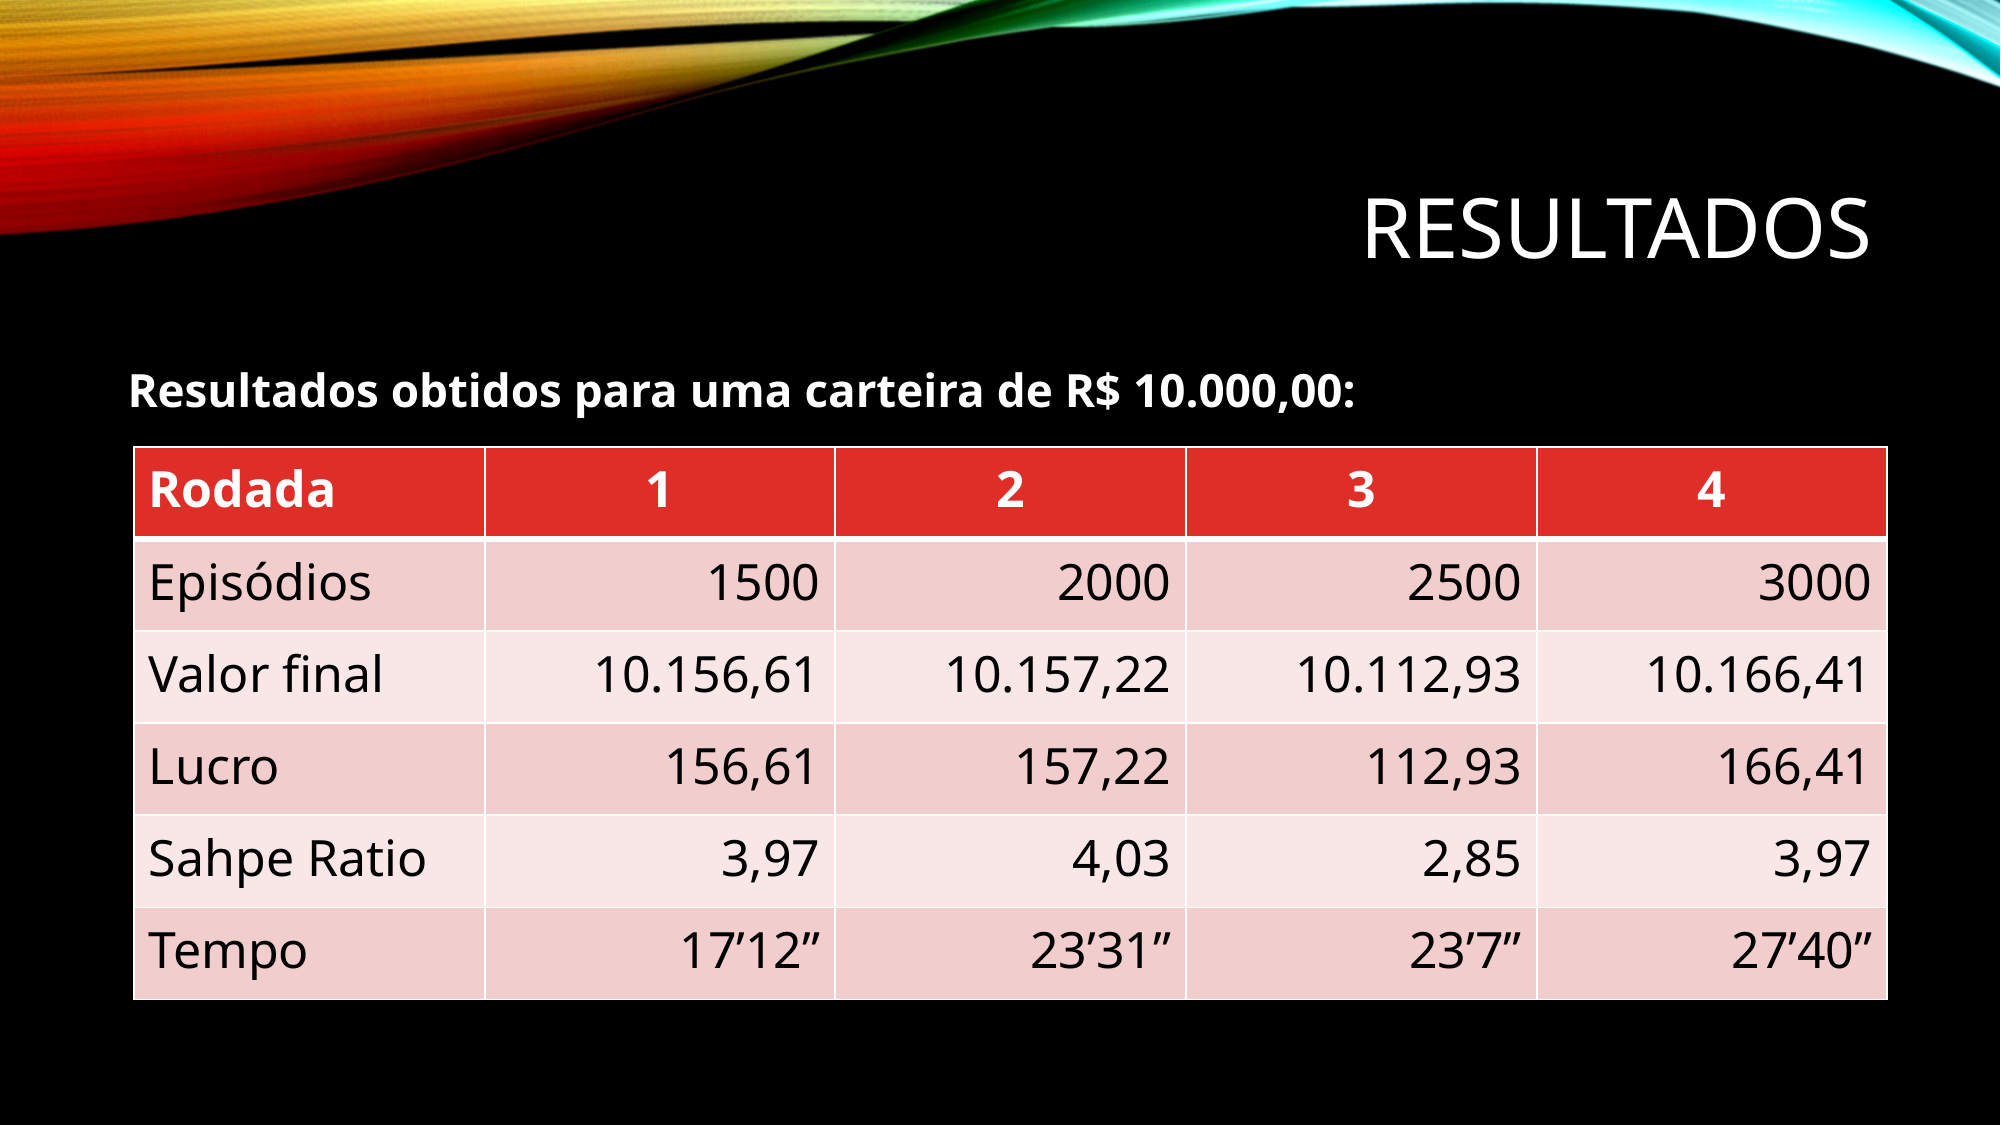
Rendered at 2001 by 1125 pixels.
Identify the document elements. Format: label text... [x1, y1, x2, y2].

table_cell 157,22 [836, 724, 1185, 814]
table_cell Lucro [135, 724, 484, 814]
table_cell 10.157,22 [836, 632, 1185, 722]
table_cell 3,97 [486, 816, 834, 907]
table_cell 17’12” [486, 908, 834, 999]
table_cell 27’40” [1538, 908, 1886, 999]
picture [0, 0, 2000, 237]
table_cell 10.166,41 [1538, 632, 1886, 722]
table_cell Valor final [135, 632, 484, 722]
table_cell 166,41 [1538, 724, 1886, 814]
table_cell 2500 [1187, 542, 1536, 630]
table_cell 10.112,93 [1187, 632, 1536, 722]
table_cell 23’7” [1187, 908, 1536, 999]
table_cell 2,85 [1187, 816, 1536, 907]
table_cell 156,61 [486, 724, 834, 814]
title resultados [474, 125, 1888, 338]
table_header 1 [486, 448, 834, 536]
table_header 4 [1538, 448, 1886, 536]
table_cell 4,03 [836, 816, 1185, 907]
table_cell 1500 [486, 542, 834, 630]
table_cell Sahpe Ratio [135, 816, 484, 907]
table_cell 3,97 [1538, 816, 1886, 907]
table_cell 10.156,61 [486, 632, 834, 722]
table_cell 2000 [836, 542, 1185, 630]
list Resultados obtidos para uma carteira de R$ 10.000,00: [112, 360, 1888, 1021]
table_cell 3000 [1538, 542, 1886, 630]
table_header 3 [1187, 448, 1536, 536]
table_header Rodada [135, 448, 484, 536]
table_cell Episódios [135, 542, 484, 630]
table_cell 112,93 [1187, 724, 1536, 814]
table_cell Tempo [135, 908, 484, 999]
table_cell 23’31” [836, 908, 1185, 999]
table_header 2 [836, 448, 1185, 536]
